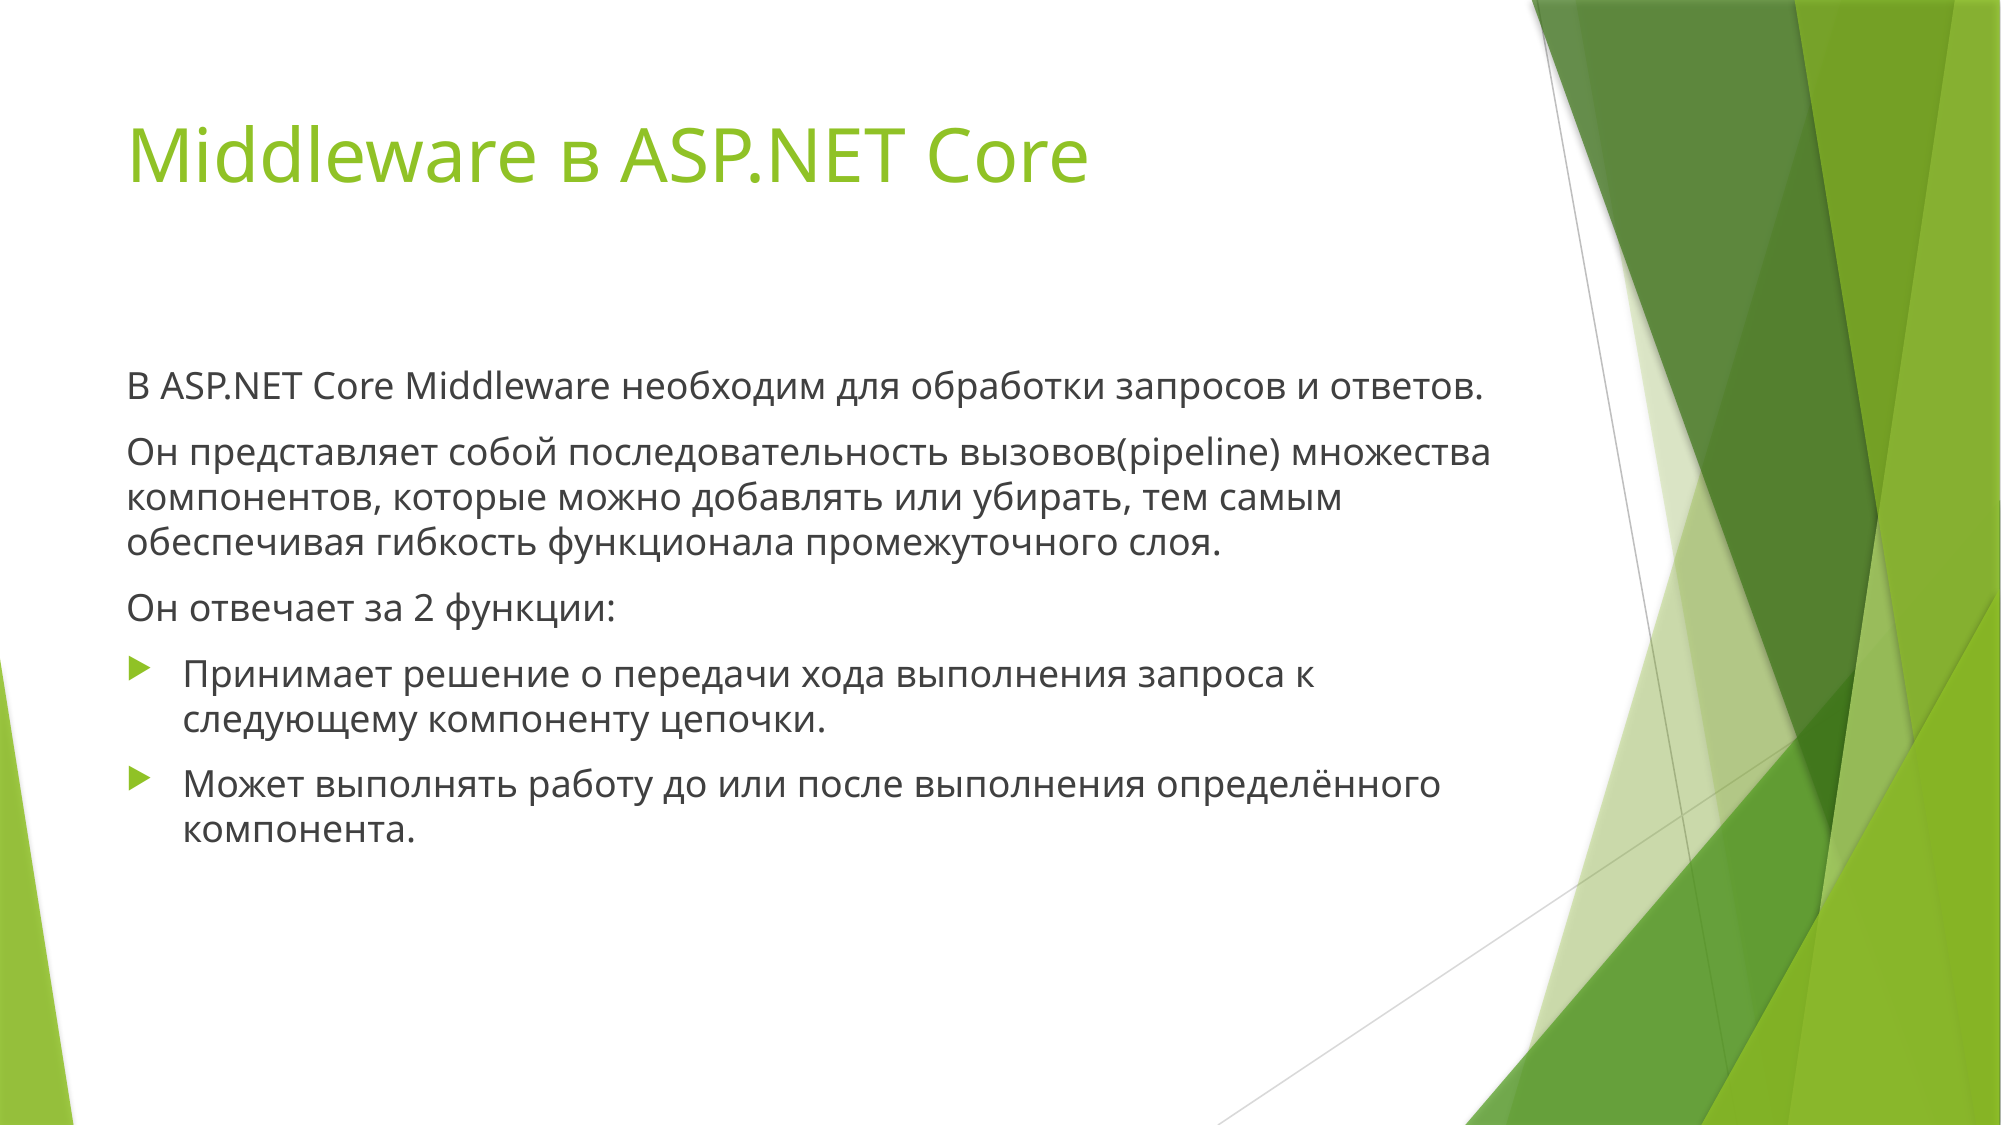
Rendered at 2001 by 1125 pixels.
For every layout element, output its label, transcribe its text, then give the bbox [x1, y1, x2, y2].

list В ASP.NET Core Middleware необходим для обработки запросов и ответов. Он представляет собой последовательность вызовов(pipeline) множества компонентов, которые можно добавлять или убирать, тем самым обеспечивая гибкость функционала промежуточного слоя. Он отвечает за 2 функции: Принимает решение о передачи хода выполнения запроса к следующему компоненту цепочки. Может выполнять работу до или после выполнения определённого компонента. [111, 354, 1522, 992]
title Middleware в ASP.NET Core [111, 99, 1522, 317]
